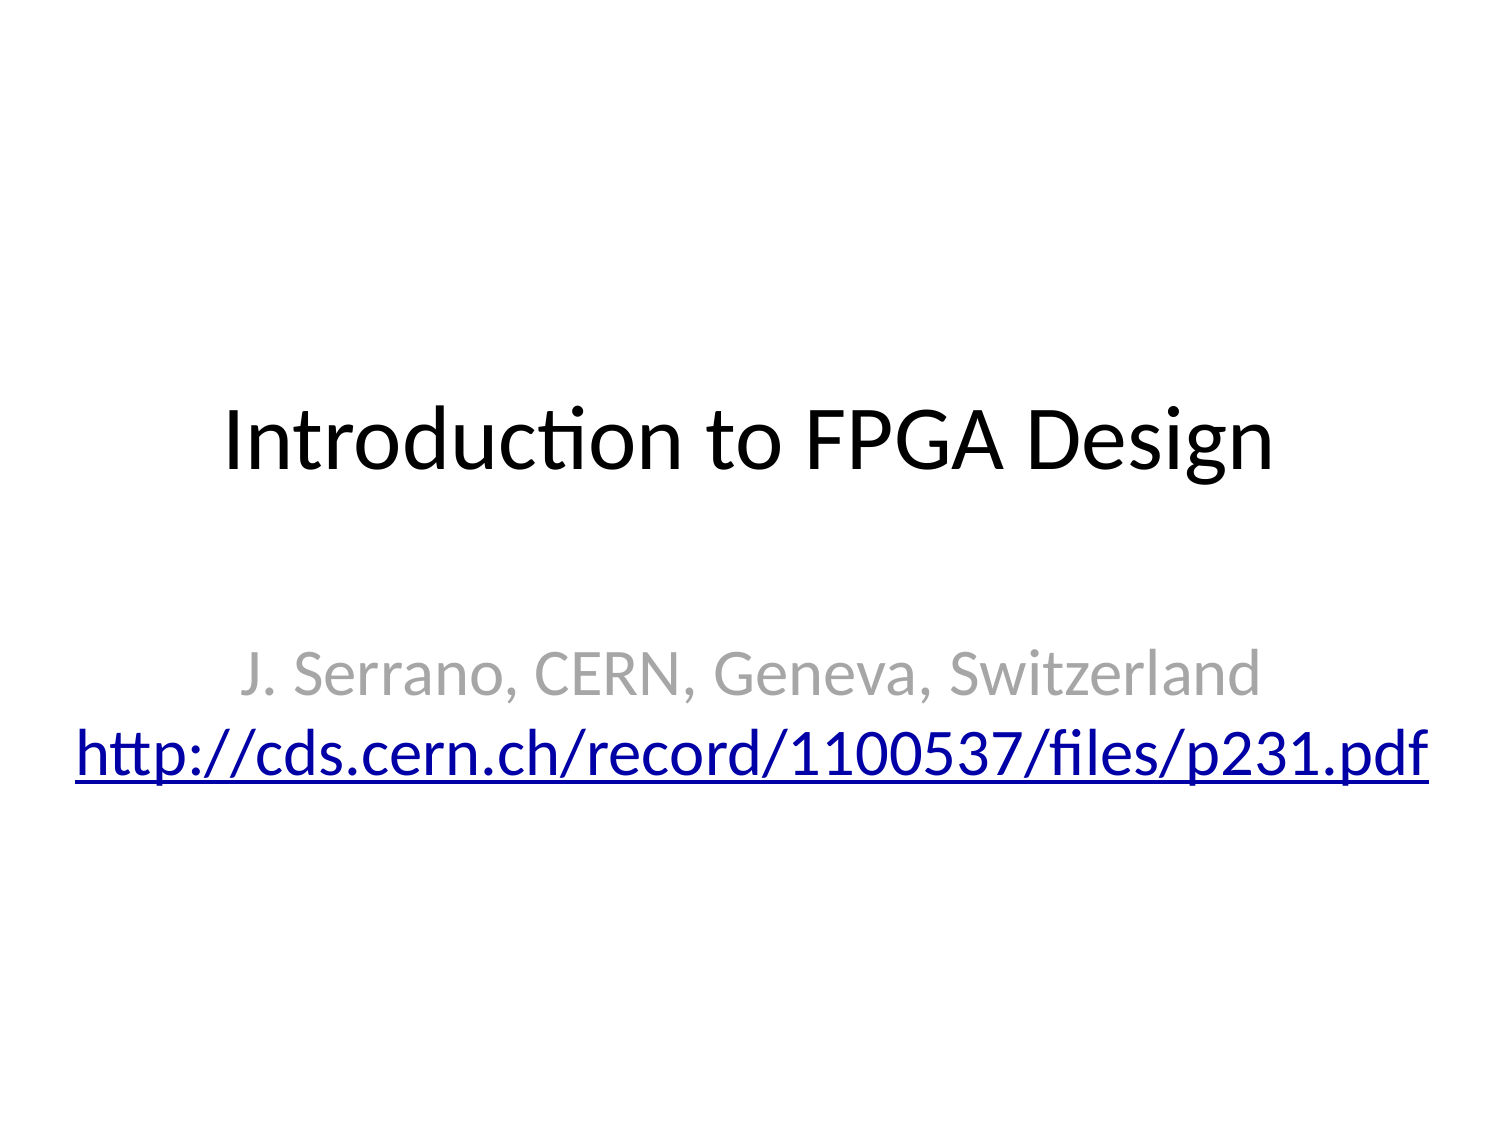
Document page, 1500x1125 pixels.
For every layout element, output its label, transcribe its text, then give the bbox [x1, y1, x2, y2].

text_box J. Serrano, CERN, Geneva, Switzerland http://cds.cern.ch/record/1100537/files/p231.pdf [39, 621, 1465, 943]
text_box Introduction to FPGA Design [112, 312, 1388, 554]
